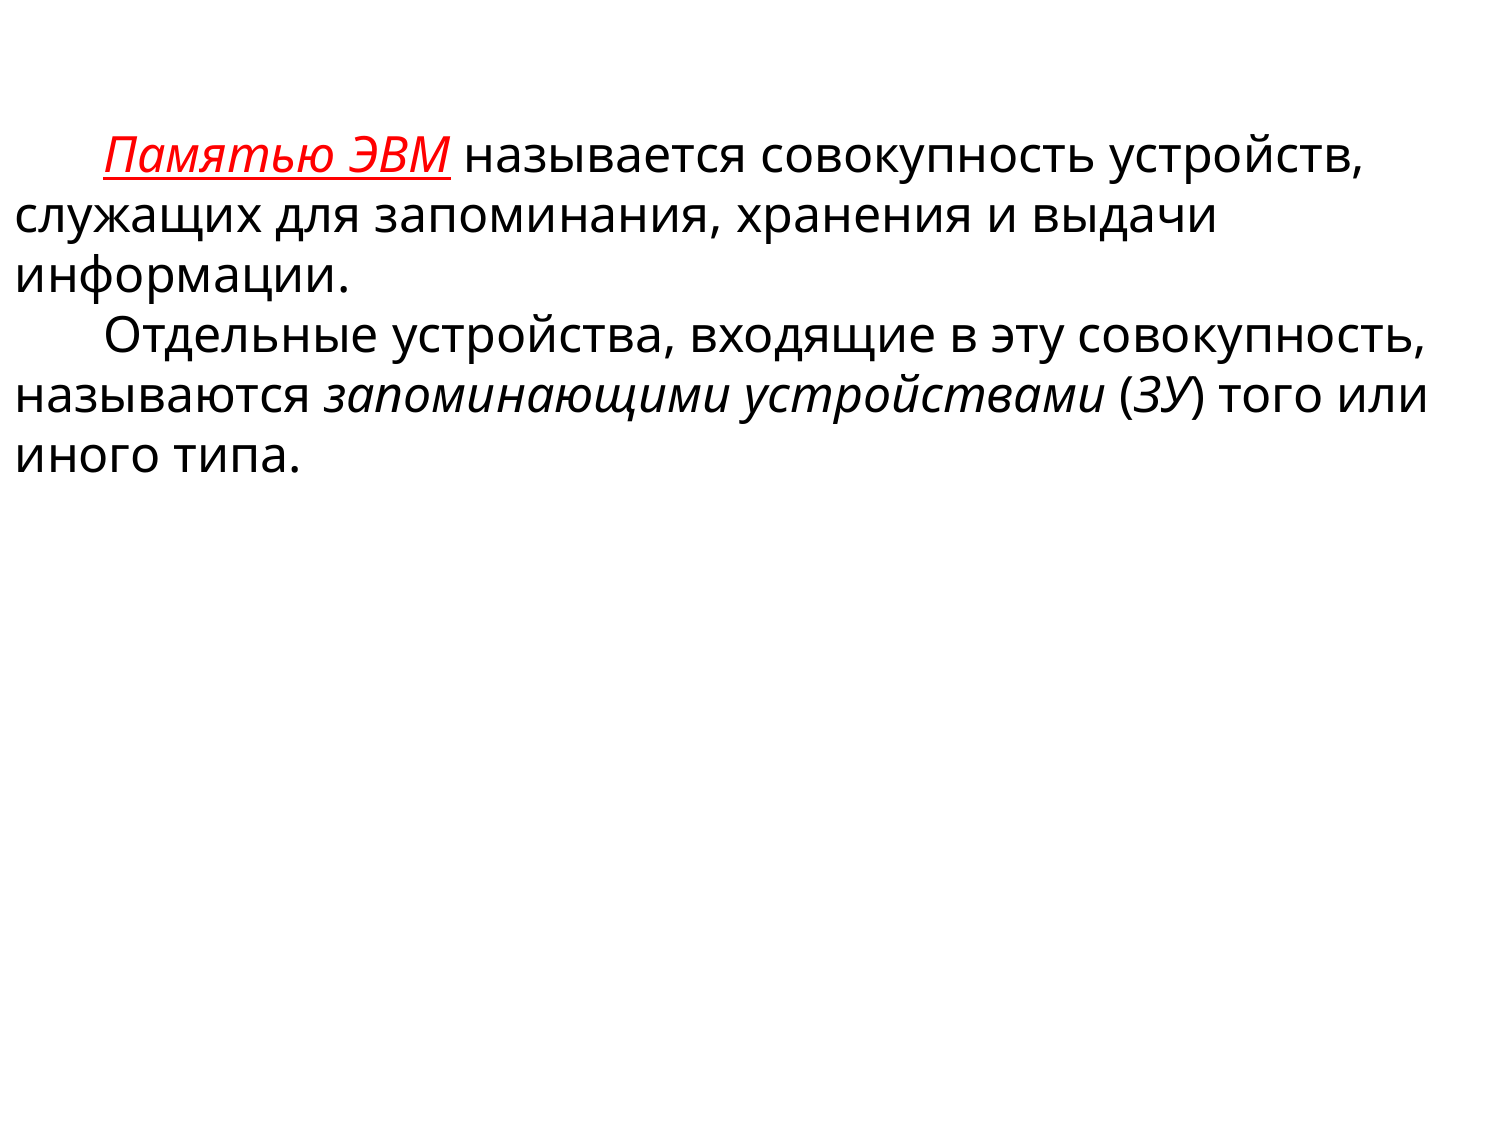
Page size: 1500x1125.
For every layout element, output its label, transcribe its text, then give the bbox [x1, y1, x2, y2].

text_box Памятью ЭВМ называется совокупность устройств, служащих для запоминания, хранения и выдачи информации. Отдельные устройства, входящие в эту совокупность, называются запоминающими устройствами (ЗУ) того или иного типа. [0, 115, 1500, 491]
